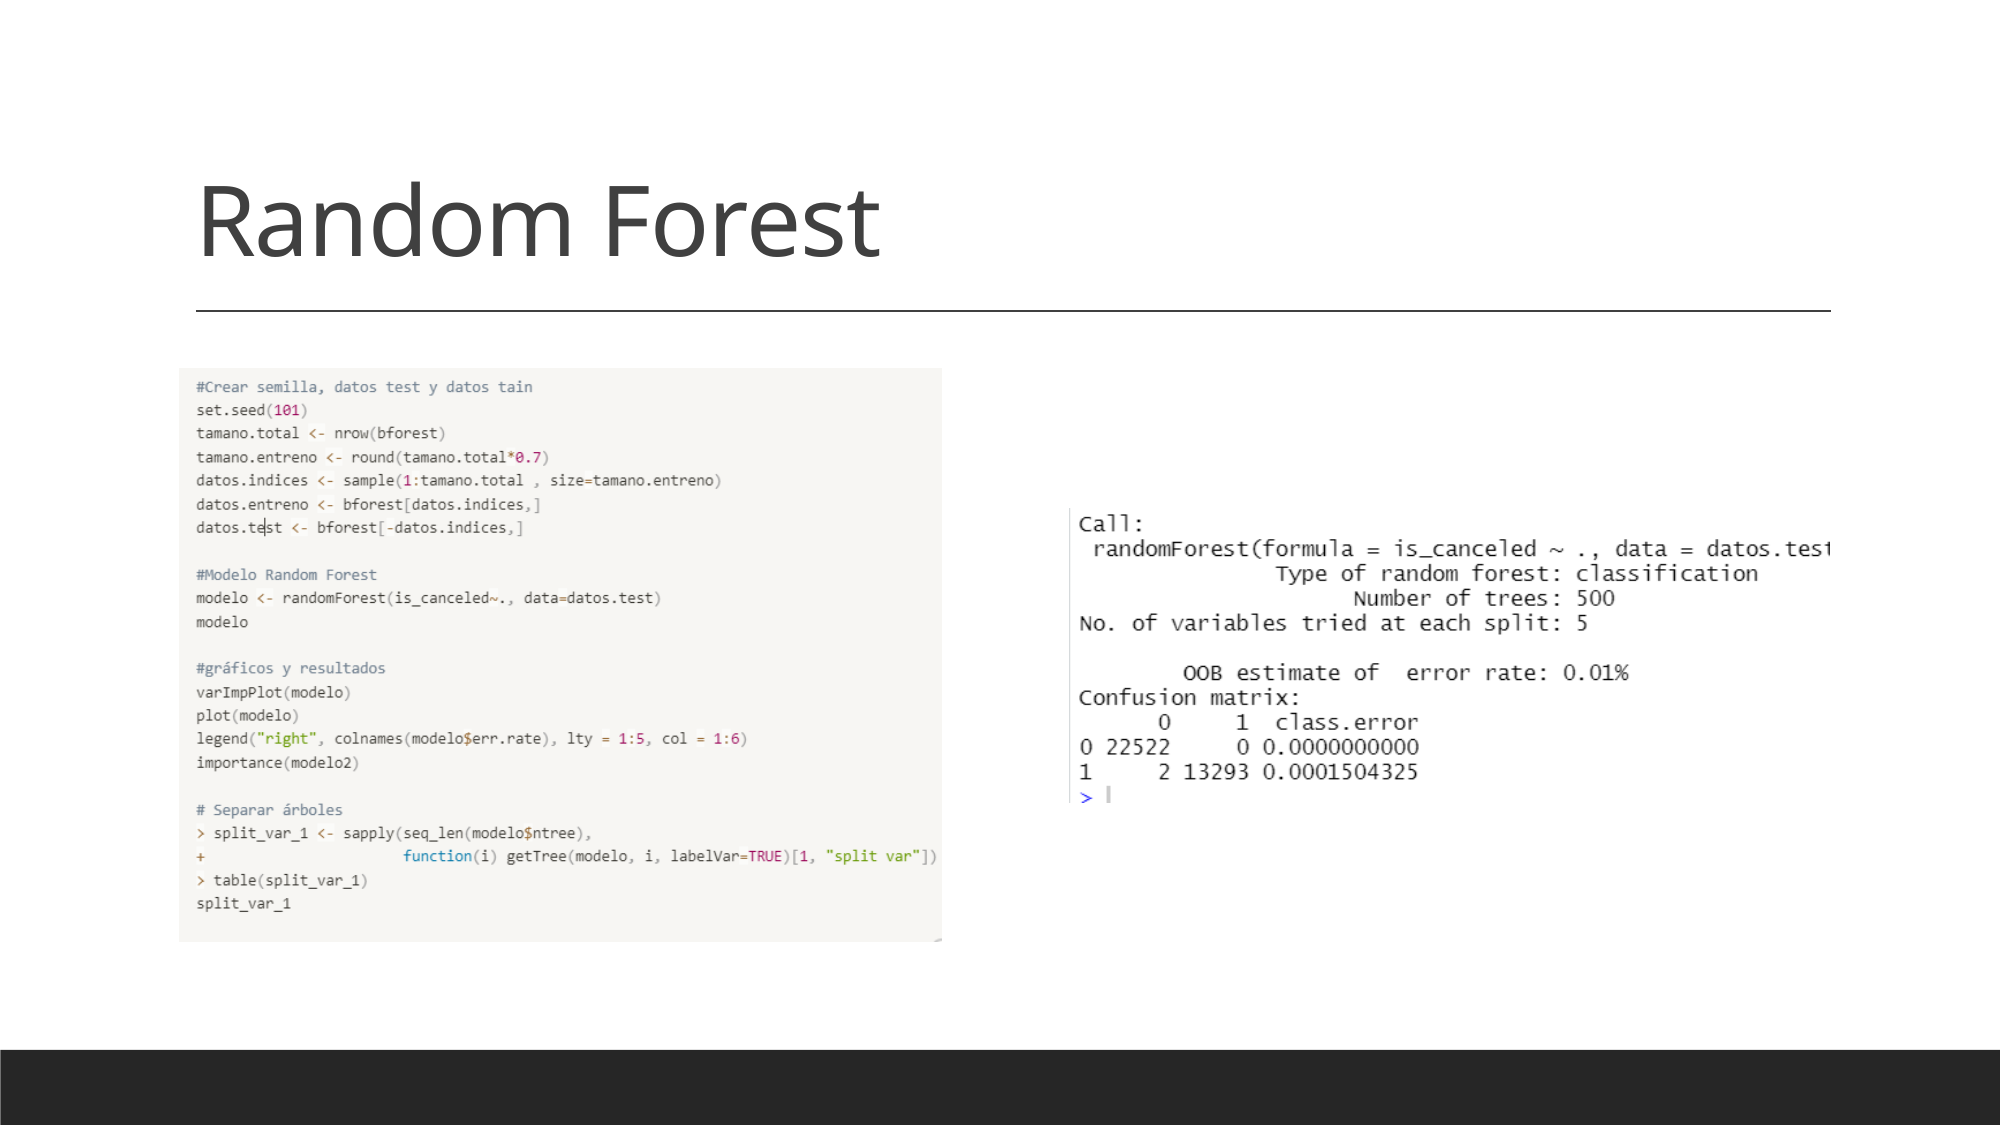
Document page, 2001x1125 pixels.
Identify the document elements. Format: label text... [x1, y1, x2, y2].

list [179, 368, 942, 943]
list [1068, 507, 1831, 803]
title Random Forest [180, 47, 1830, 285]
